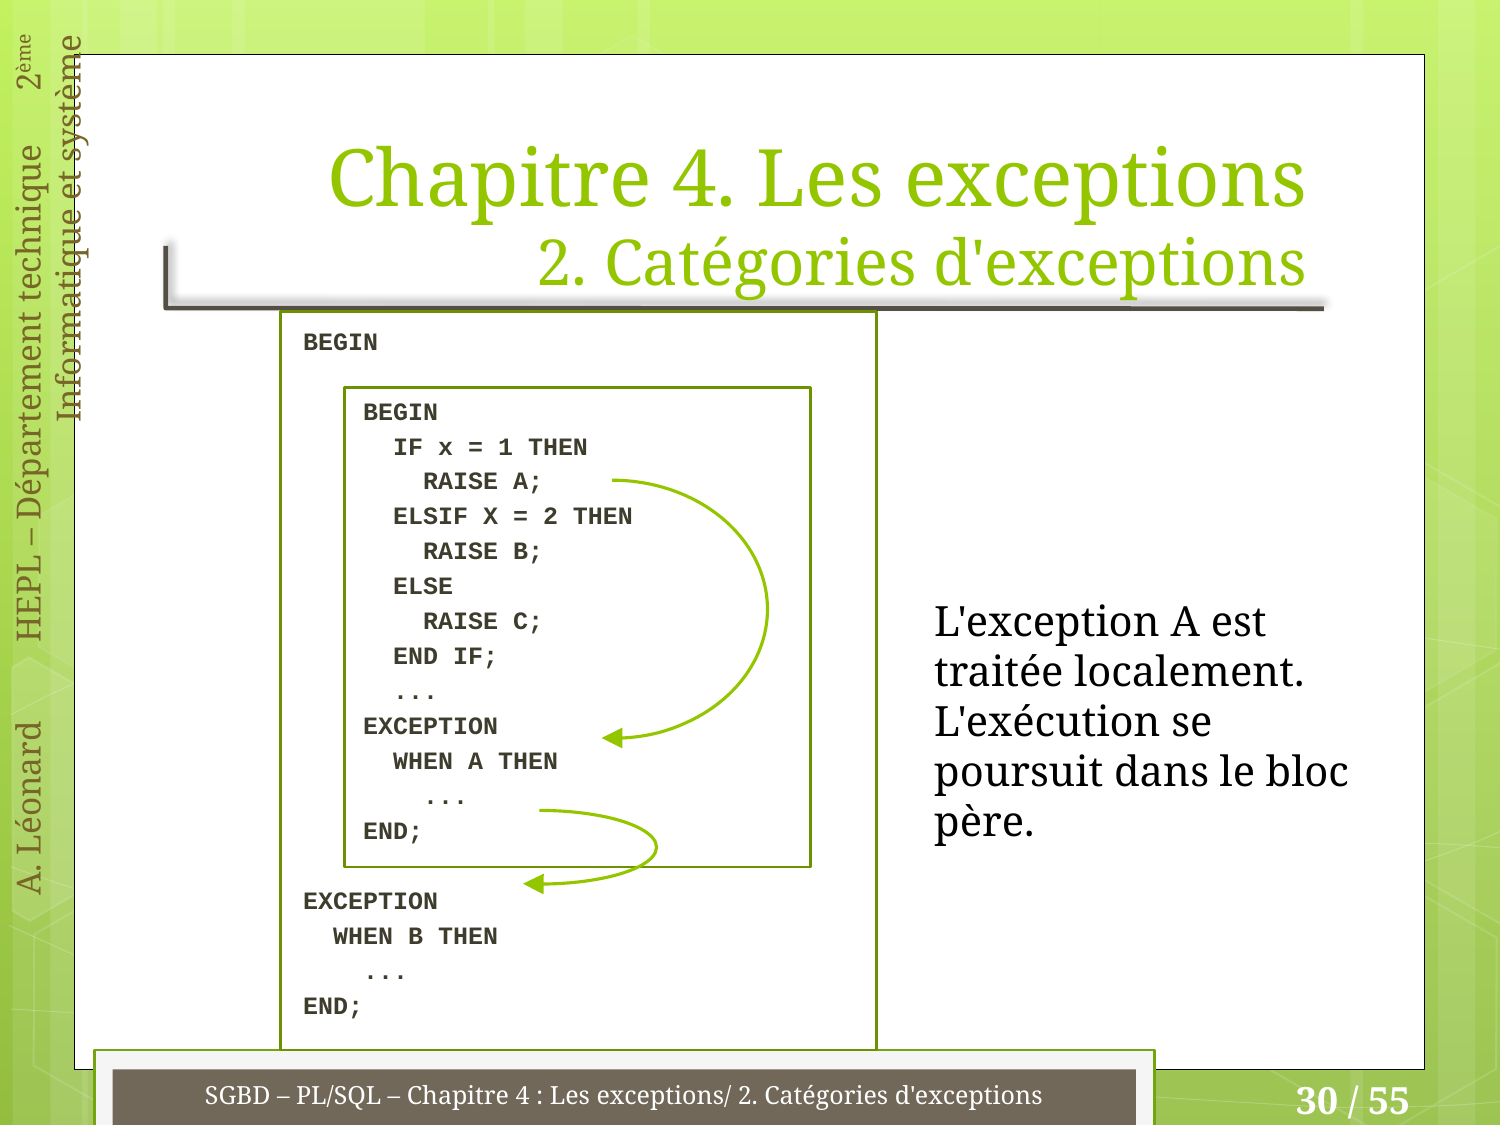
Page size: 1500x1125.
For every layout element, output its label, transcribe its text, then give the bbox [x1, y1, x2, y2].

title Chapitre 4. Les exceptions 2. Catégories d'exceptions [167, 118, 1323, 306]
footer SGBD – PL/SQL – Chapitre 4 : Les exceptions/ 2. Catégories d'exceptions [112, 1067, 1136, 1125]
text_box [522, 809, 658, 895]
text_box [601, 479, 769, 749]
text_box L'exception A est traitée localement. L'exécution se poursuit dans le bloc père. [919, 587, 1376, 853]
text_box [279, 310, 878, 1051]
list BEGIN BEGIN IF x = 1 THEN RAISE A; ELSIF X = 2 THEN RAISE B; ELSE RAISE C; END IF; ... EXCEPTION WHEN A THEN ... END; EXCEPTION WHEN B THEN ... END; [171, 317, 1337, 1070]
